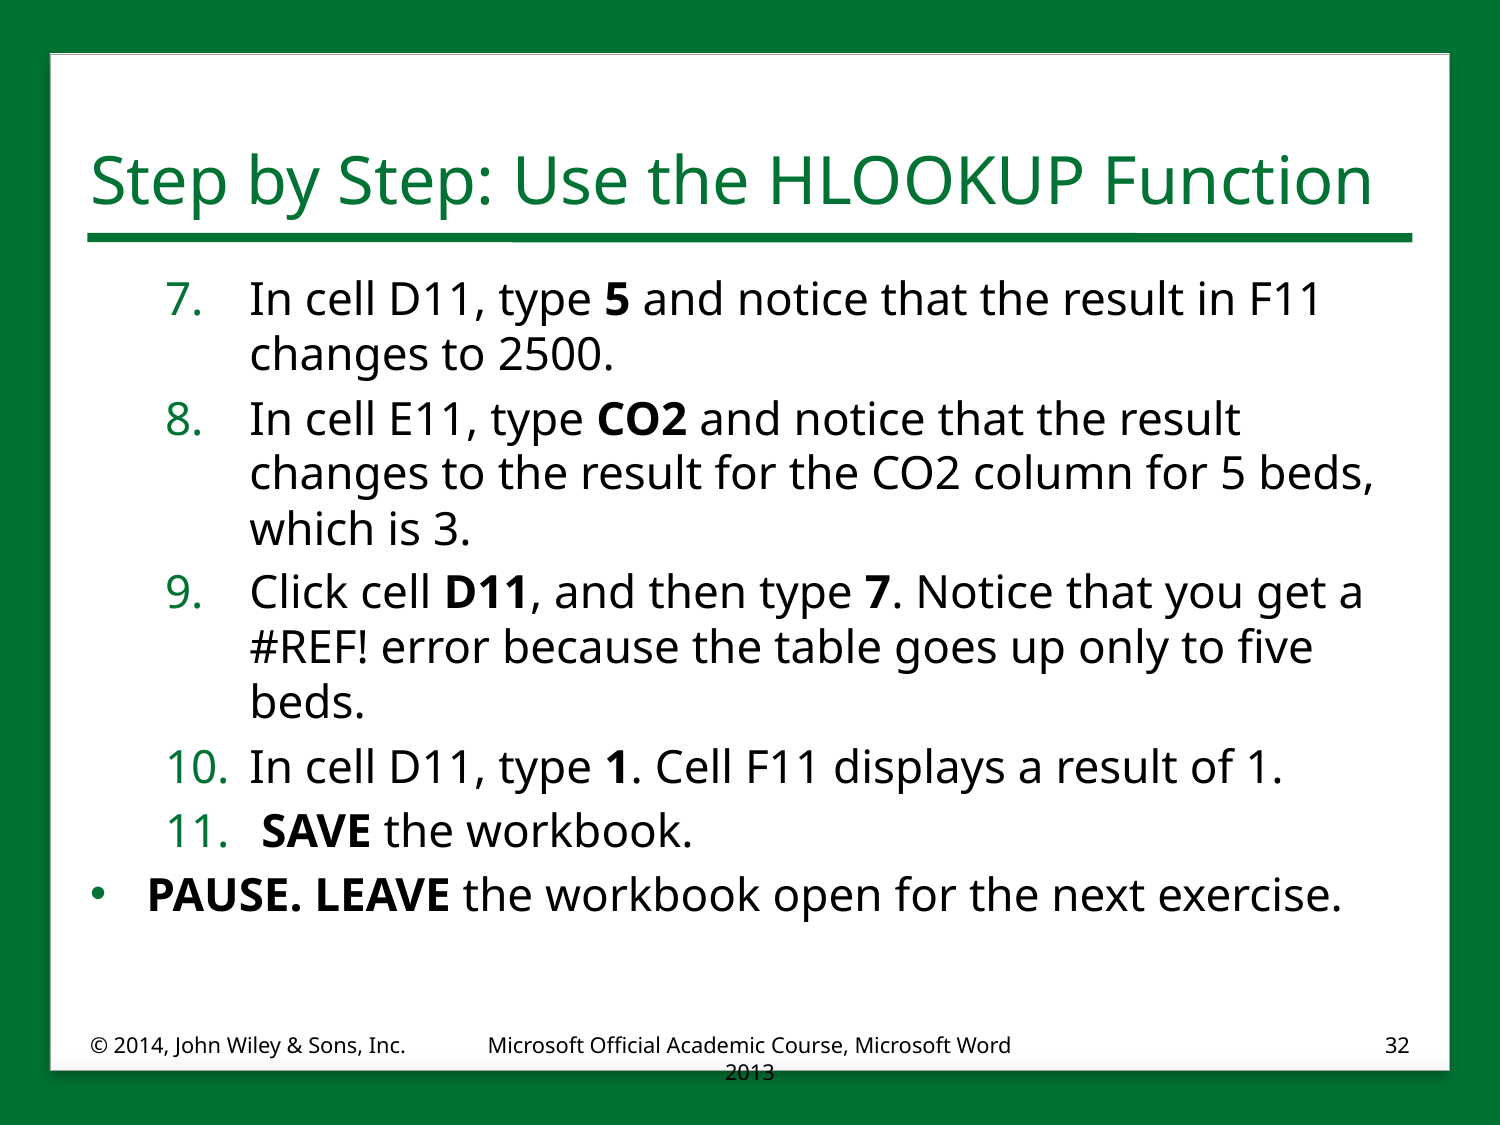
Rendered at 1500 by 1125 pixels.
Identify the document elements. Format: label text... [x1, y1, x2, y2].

list In cell D11, type 5 and notice that the result in F11 changes to 2500. In cell E11, type CO2 and notice that the result changes to the result for the CO2 column for 5 beds, which is 3. Click cell D11, and then type 7. Notice that you get a #REF! error because the table goes up only to five beds. In cell D11, type 1. Cell F11 displays a result of 1. SAVE the workbook. PAUSE. LEAVE the workbook open for the next exercise. [75, 262, 1425, 1063]
slide_number 32 [1074, 1024, 1426, 1103]
title Step by Step: Use the HLOOKUP Function [74, 74, 1426, 226]
slide_number © 2014, John Wiley & Sons, Inc. [74, 1024, 426, 1103]
footer Microsoft Official Academic Course, Microsoft Word 2013 [449, 1024, 1051, 1103]
